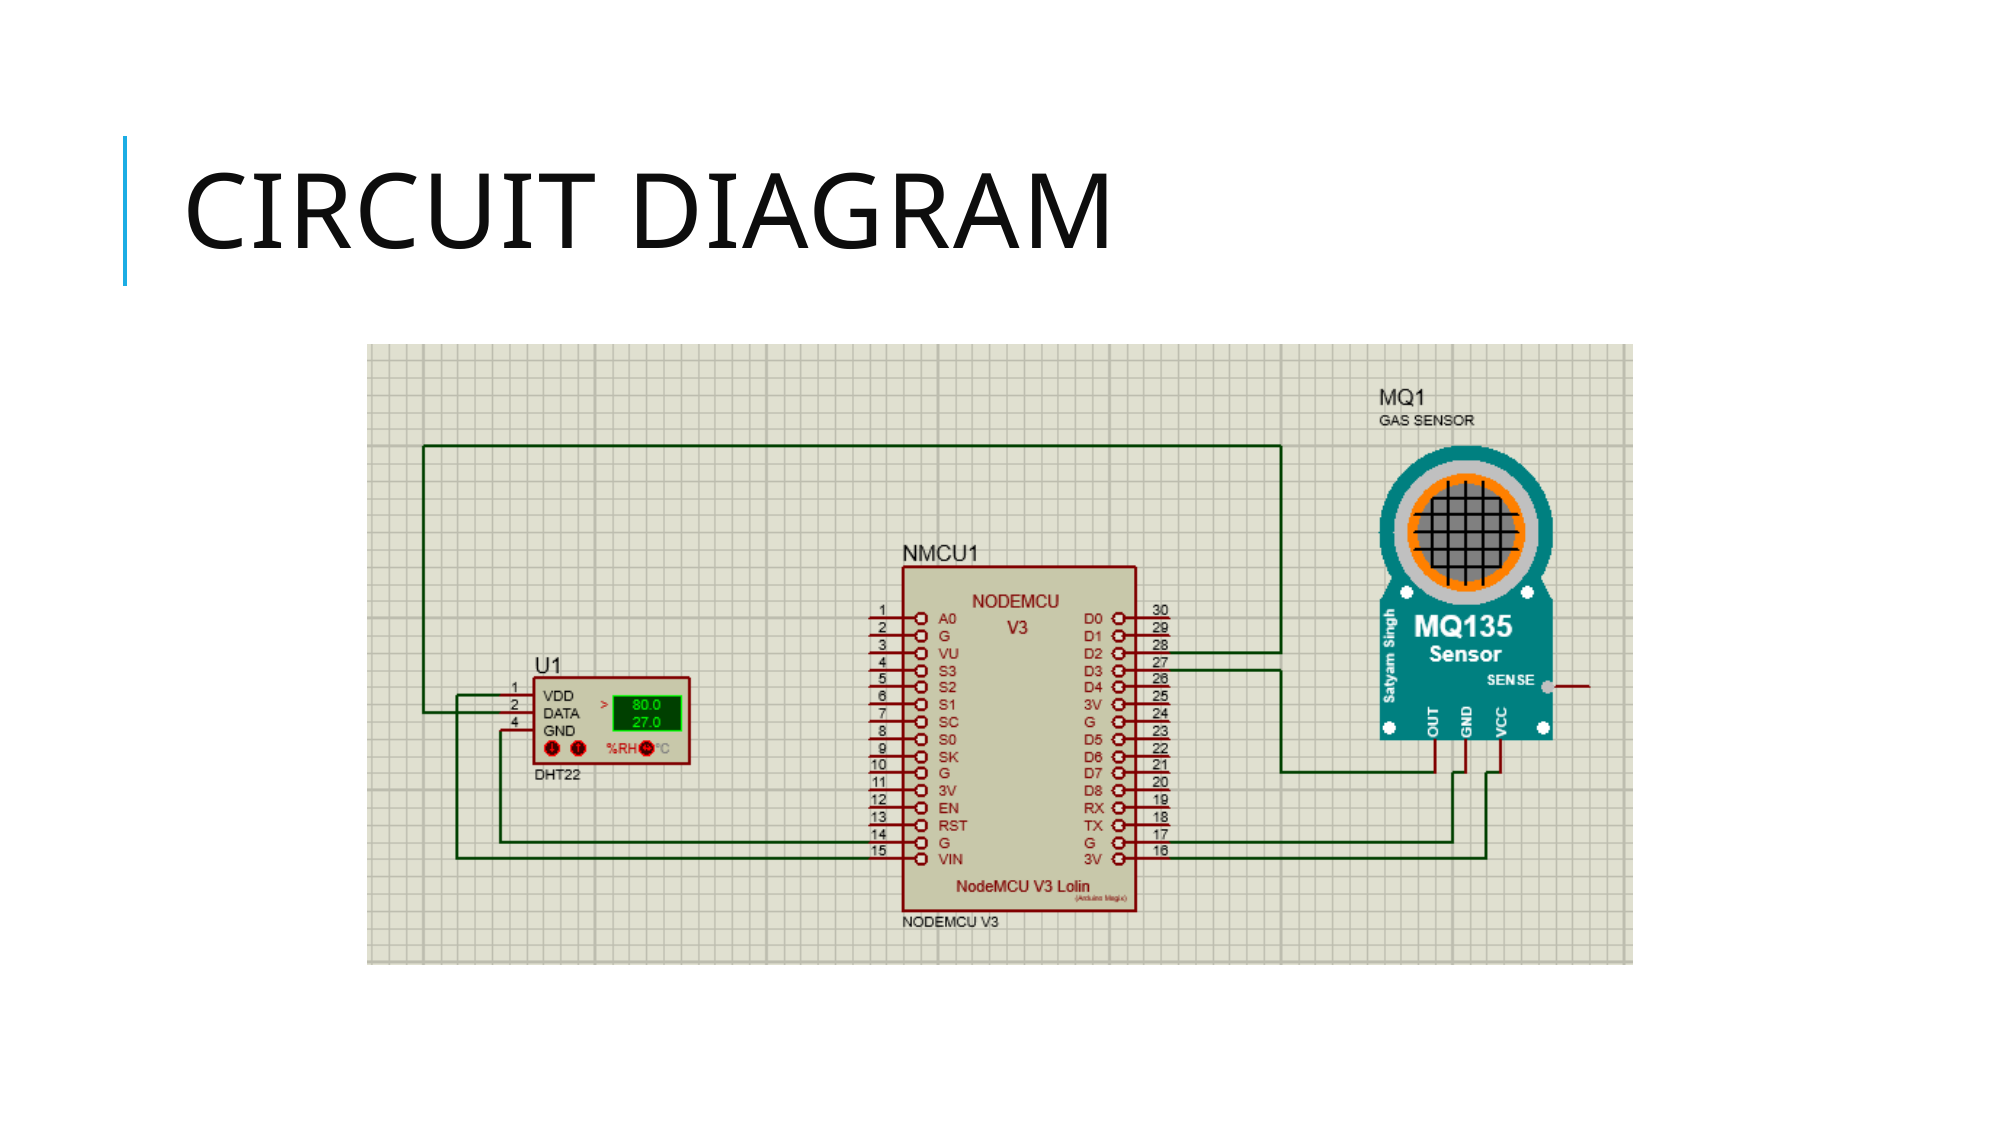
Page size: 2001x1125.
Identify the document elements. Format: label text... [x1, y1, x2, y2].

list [366, 344, 1634, 965]
title Circuit diagram [168, 96, 1763, 342]
